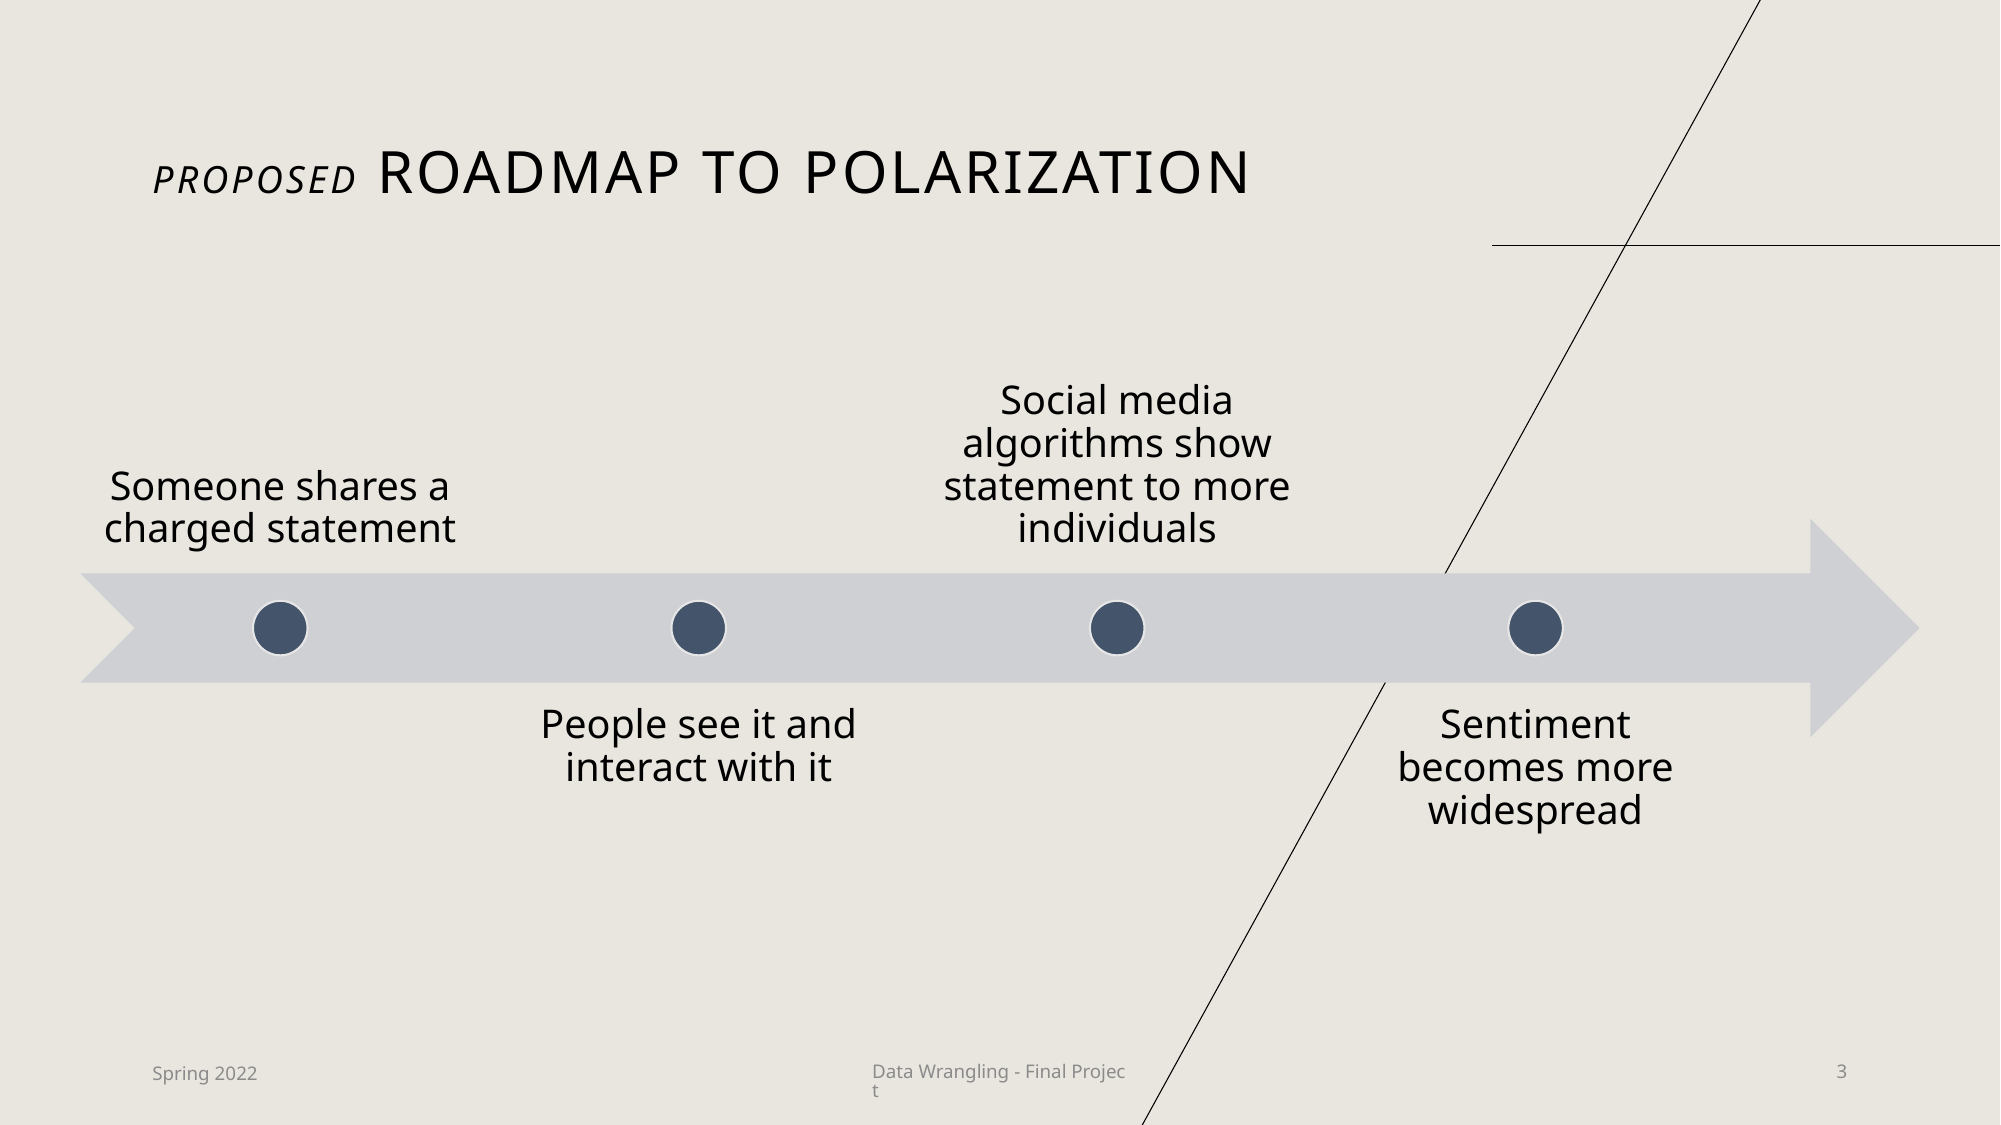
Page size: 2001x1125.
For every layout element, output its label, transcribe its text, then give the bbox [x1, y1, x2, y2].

footer Data Wrangling - Final Project [857, 1042, 1143, 1103]
slide_number 3 [1412, 1042, 1863, 1103]
title Proposed Roadmap to Polarization [137, 116, 1306, 214]
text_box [80, 355, 1920, 901]
slide_number Spring 2022 [137, 1042, 588, 1103]
